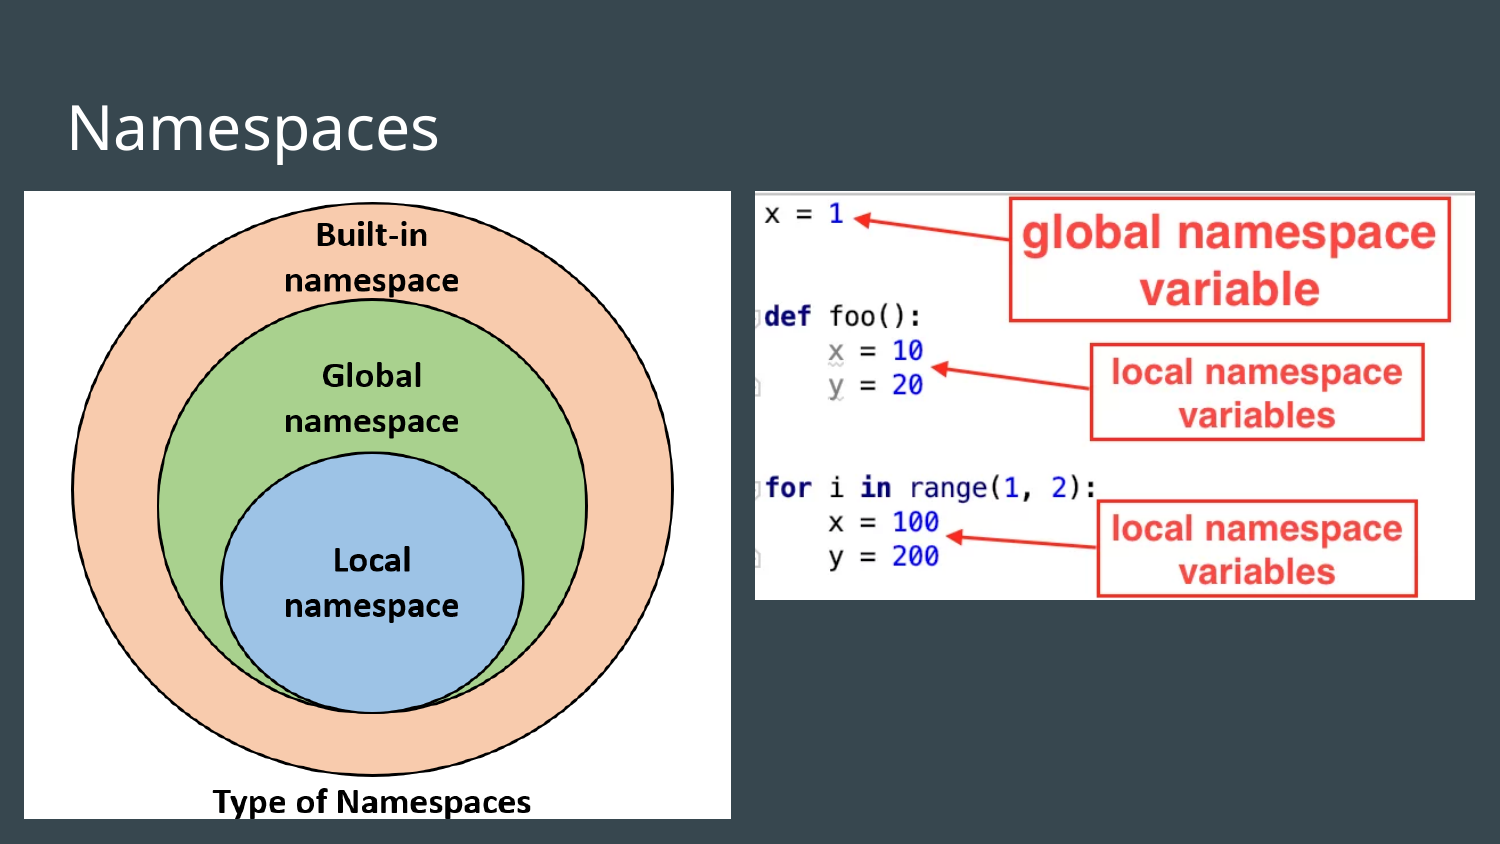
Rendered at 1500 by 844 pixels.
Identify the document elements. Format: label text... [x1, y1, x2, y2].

picture [24, 191, 731, 819]
title Namespaces [51, 72, 1449, 167]
picture [755, 191, 1476, 600]
